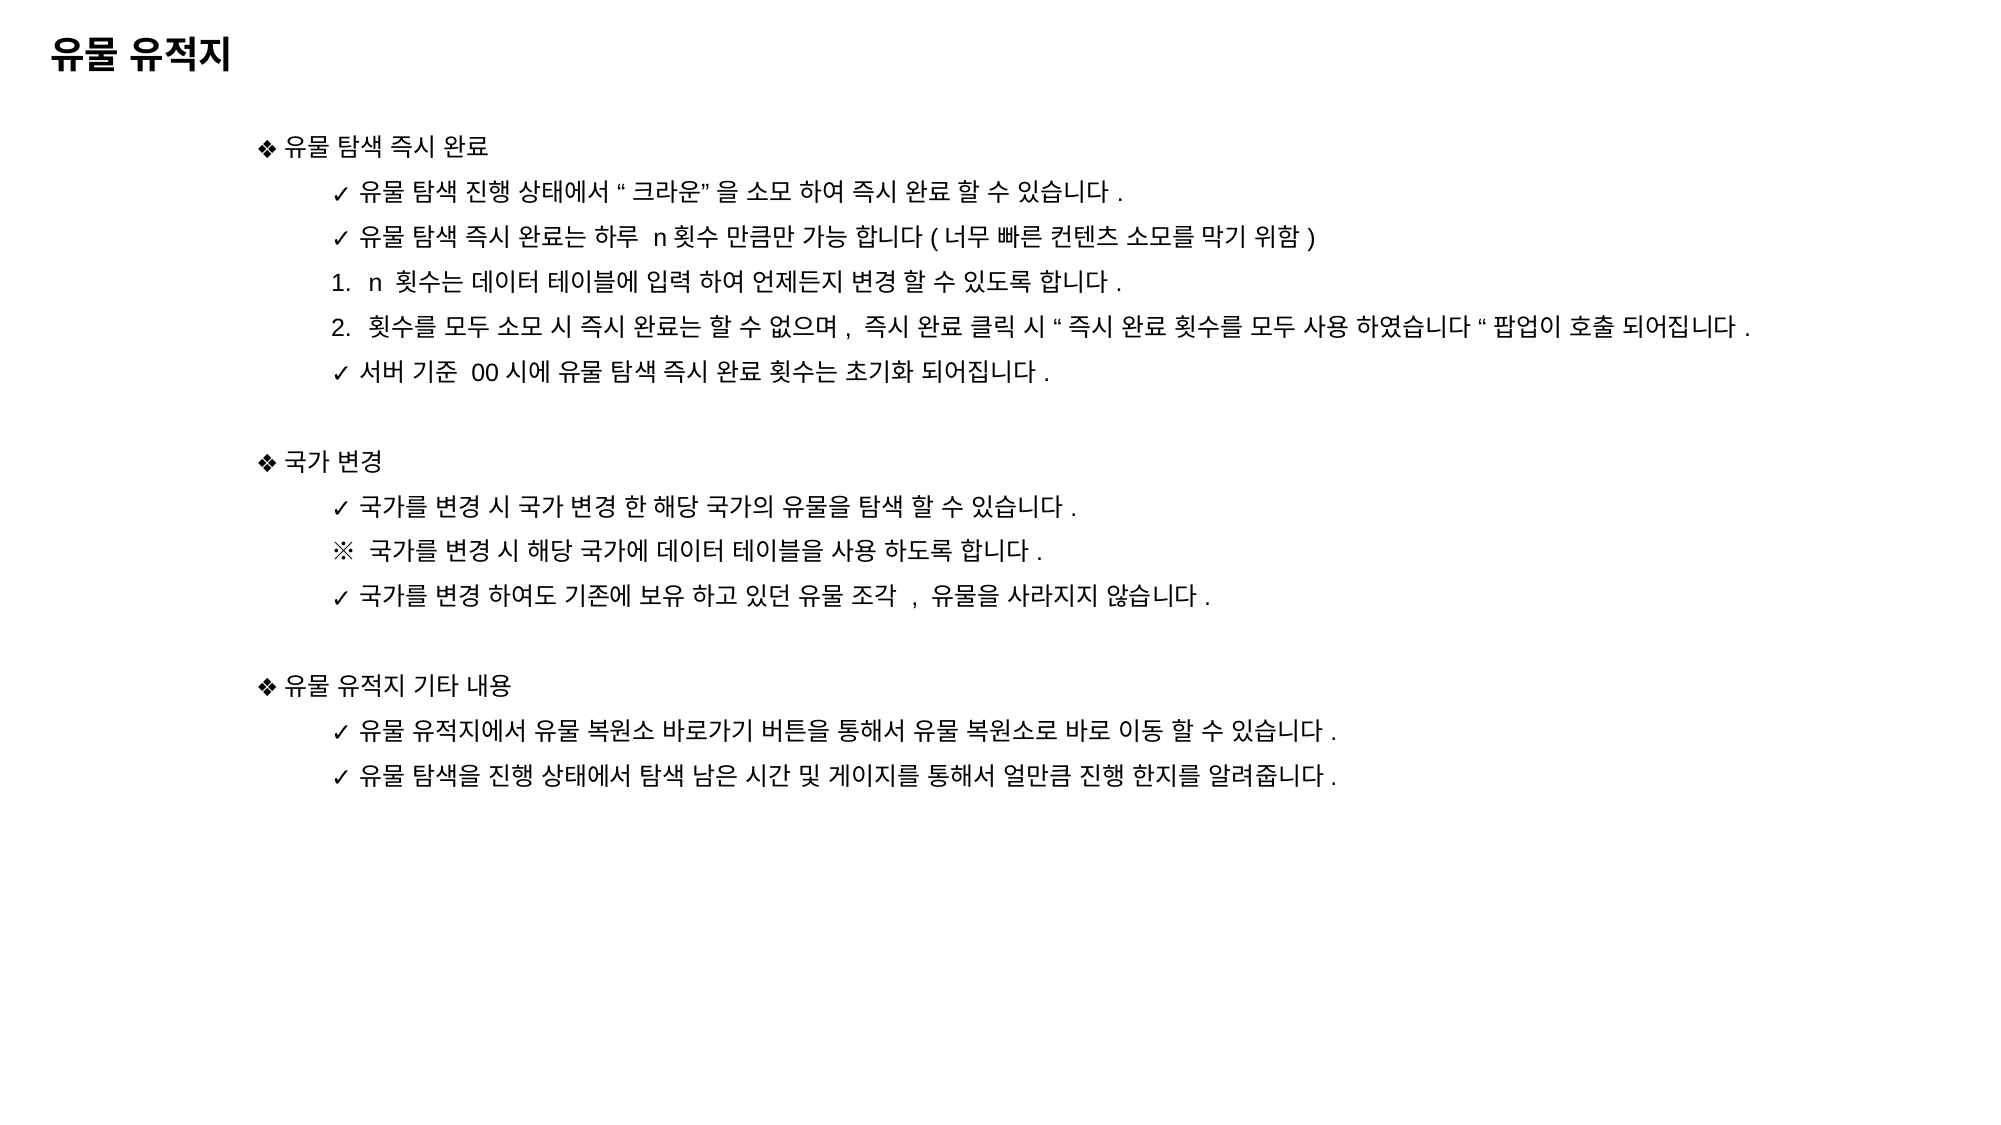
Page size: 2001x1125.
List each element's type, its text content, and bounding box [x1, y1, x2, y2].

text_box 유물 유적지 [35, 23, 269, 84]
text_box 유물 탐색 즉시 완료 유물 탐색 진행 상태에서 “ 크라운” 을 소모 하여 즉시 완료 할 수 있습니다. 유물 탐색 즉시 완료는 하루 n횟수 만큼만 가능 합니다(너무 빠른 컨텐츠 소모를 막기 위함) n 횟수는 데이터 테이블에 입력 하여 언제든지 변경 할 수 있도록 합니다. 횟수를 모두 소모 시 즉시 완료는 할 수 없으며, 즉시 완료 클릭 시 “ 즉시 완료 횟수를 모두 사용 하였습니다 “ 팝업이 호출 되어집니다. 서버 기준 00시에 유물 탐색 즉시 완료 횟수는 초기화 되어집니다. 국가 변경 국가를 변경 시 국가 변경 한 해당 국가의 유물을 탐색 할 수 있습니다. ※ 국가를 변경 시 해당 국가에 데이터 테이블을 사용 하도록 합니다. 국가를 변경 하여도 기존에 보유 하고 있던 유물 조각 , 유물을 사라지지 않습니다. 유물 유적지 기타 내용 유물 유적지에서 유물 복원소 바로가기 버튼을 통해서 유물 복원소로 바로 이동 할 수 있습니다. 유물 탐색을 진행 상태에서 탐색 남은 시간 및 게이지를 통해서 얼만큼 진행 한지를 알려줍니다. [166, 109, 1917, 852]
